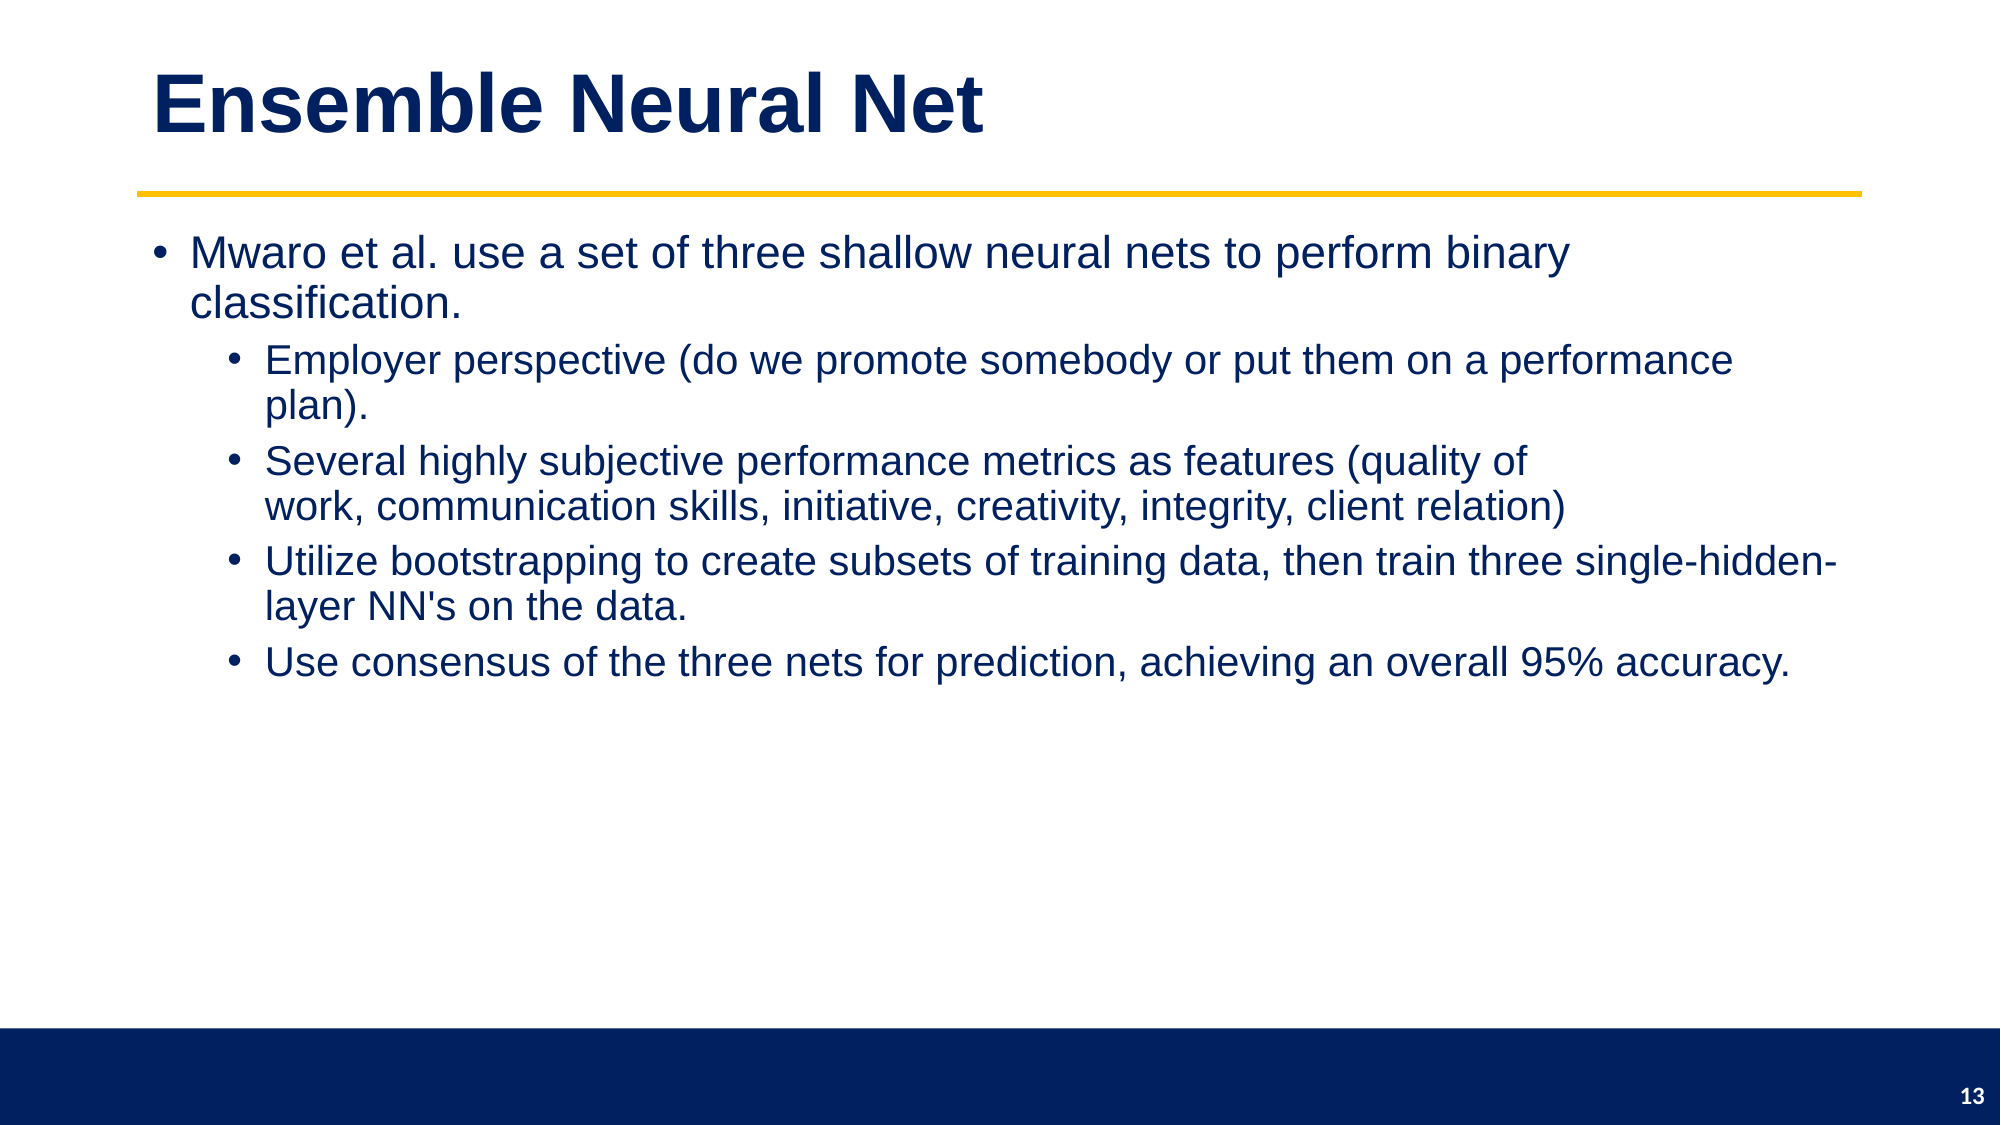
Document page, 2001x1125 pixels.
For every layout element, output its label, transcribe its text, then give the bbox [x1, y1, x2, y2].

title Ensemble Neural Net [137, 0, 1863, 211]
list Mwaro et al. use a set of three shallow neural nets to perform binary classification. Employer perspective (do we promote somebody or put them on a performance plan). Several highly subjective performance metrics as features (quality of work, communication skills, initiative, creativity, integrity, client relation) Utilize bootstrapping to create subsets of training data, then train three single-hidden-layer NN's on the data. Use consensus of the three nets for prediction, achieving an overall 95% accuracy. [137, 221, 1863, 1014]
slide_number 13 [1550, 1065, 2000, 1125]
